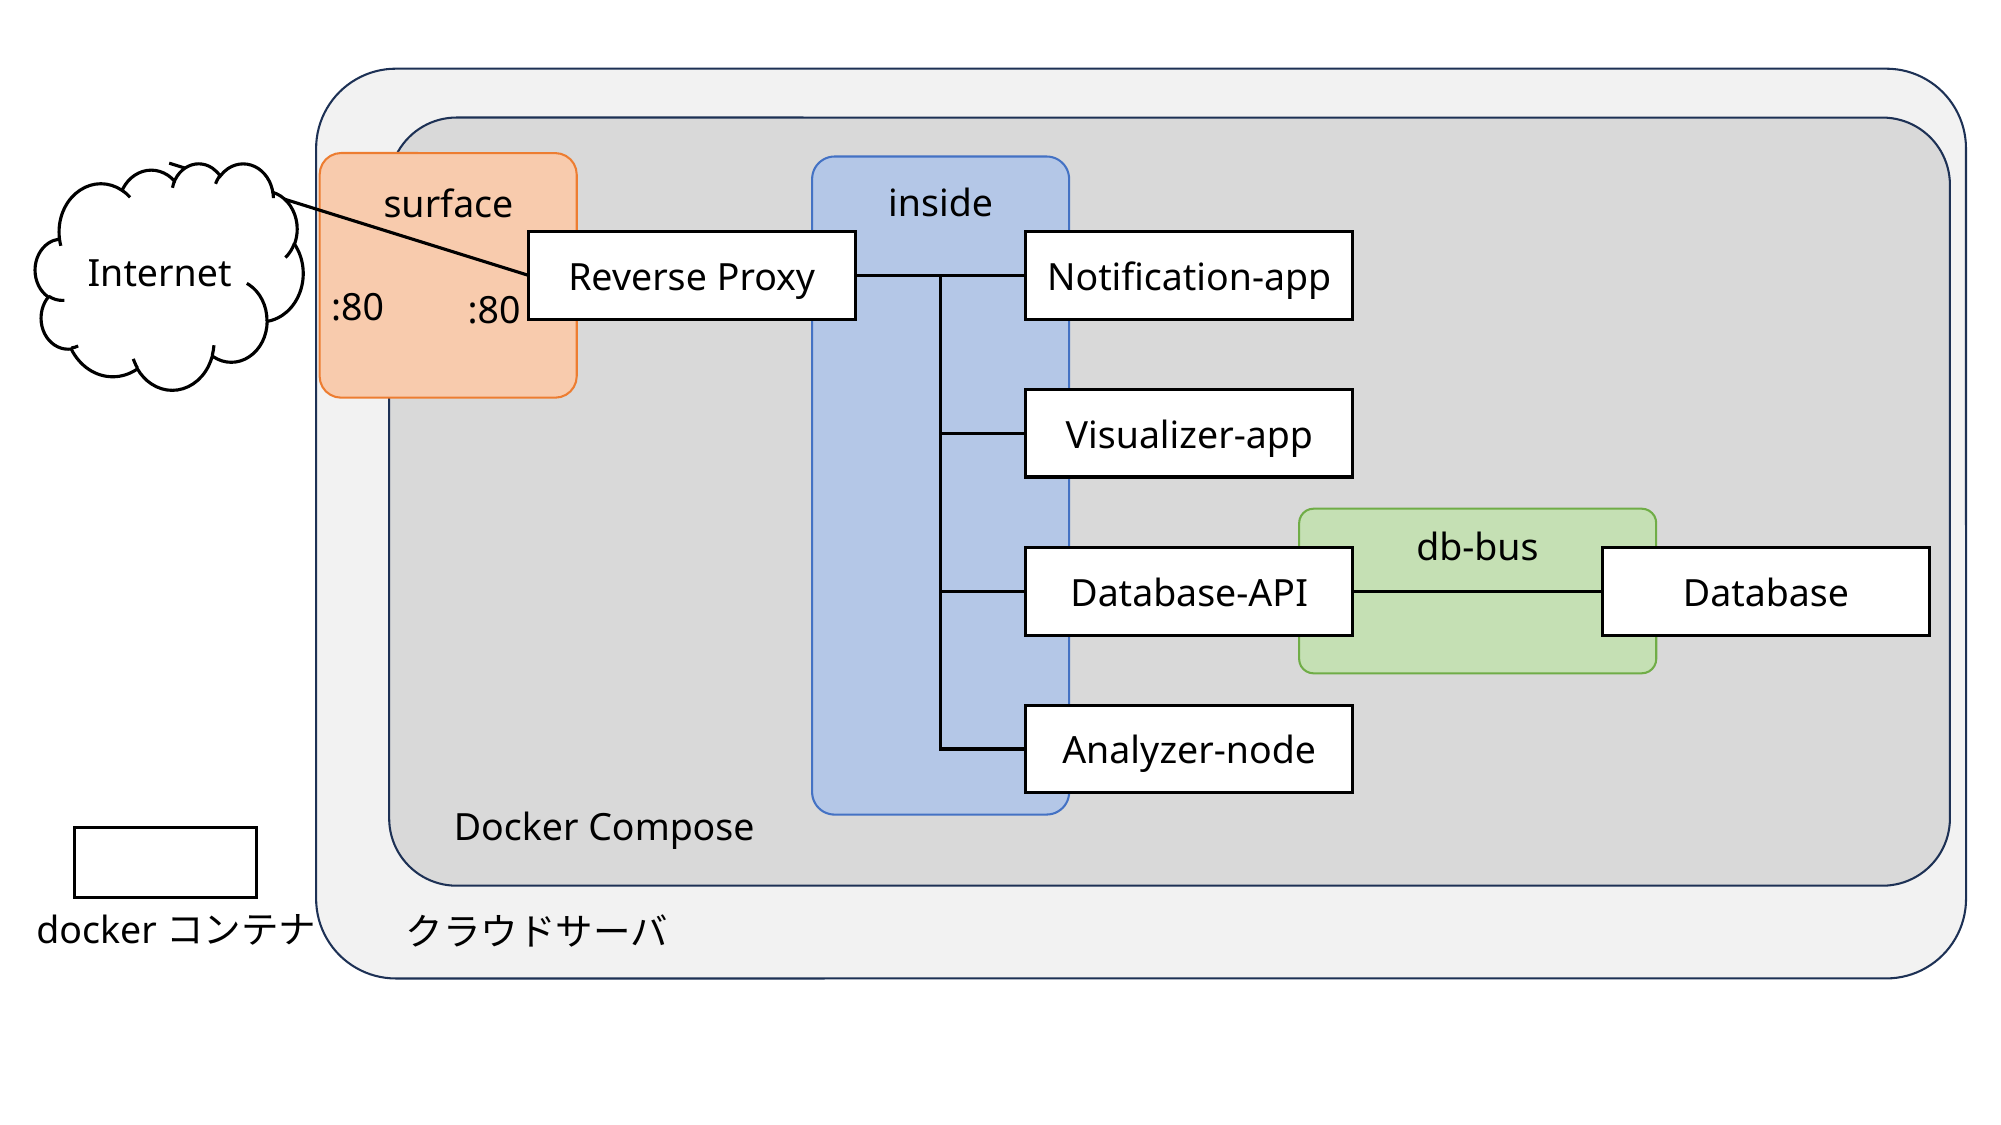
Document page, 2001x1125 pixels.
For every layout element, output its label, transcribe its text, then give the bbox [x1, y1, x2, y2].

text_box クラウドサーバ [390, 900, 683, 961]
text_box Reverse Proxy [527, 231, 856, 320]
text_box Docker Compose [438, 795, 770, 856]
text_box Database-API [1026, 547, 1354, 636]
text_box dockerコンテナ [21, 898, 331, 959]
text_box surface [368, 172, 529, 233]
text_box [318, 151, 578, 231]
text_box Database [1602, 547, 1930, 636]
text_box [315, 67, 1968, 980]
text_box inside [873, 171, 1008, 232]
text_box [811, 320, 1071, 816]
text_box Internet [33, 162, 305, 392]
text_box Notification-app [1025, 231, 1354, 320]
text_box :80 [452, 278, 536, 338]
text_box [1298, 507, 1658, 590]
text_box [388, 116, 1951, 887]
text_box Visualizer-app [1026, 388, 1354, 478]
text_box :80 [316, 277, 399, 336]
text_box [318, 212, 518, 275]
text_box [74, 827, 258, 898]
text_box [855, 275, 1026, 750]
text_box [811, 155, 1071, 274]
text_box [402, 233, 527, 272]
text_box Analyzer-node [1025, 704, 1354, 794]
text_box [318, 277, 578, 399]
text_box db-bus [1401, 515, 1554, 575]
text_box [1298, 593, 1658, 675]
